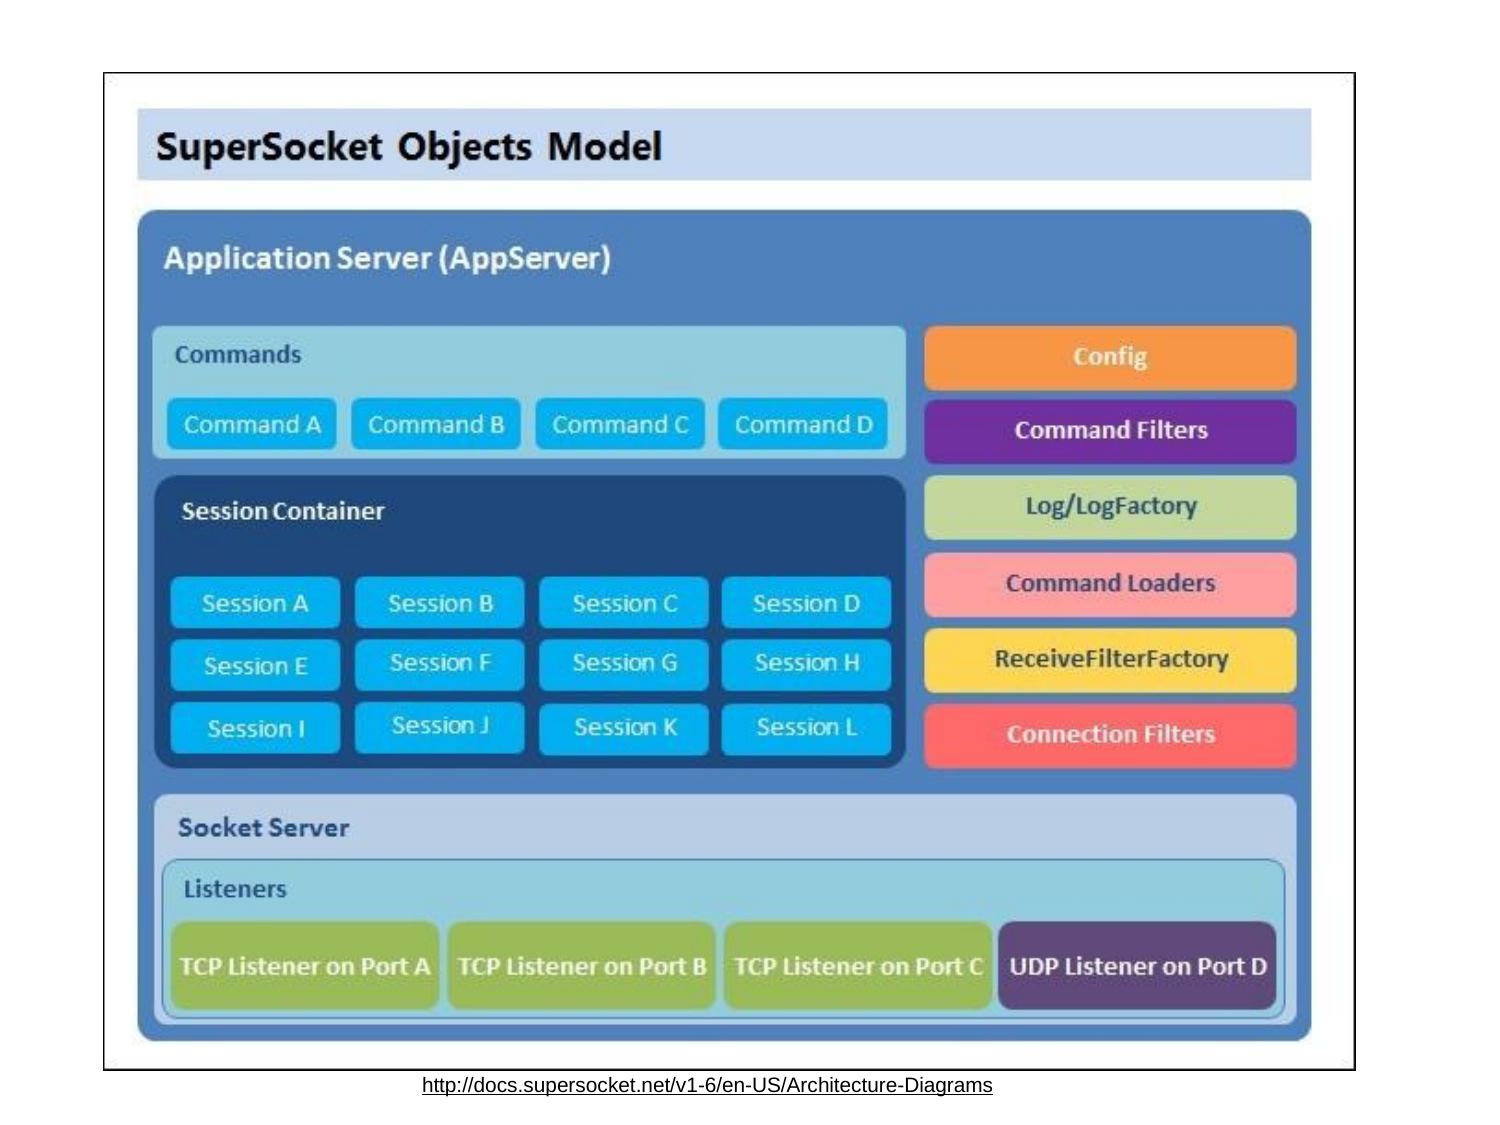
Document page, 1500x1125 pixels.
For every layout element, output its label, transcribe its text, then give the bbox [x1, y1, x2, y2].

picture [102, 72, 1356, 1071]
text_box http://docs.supersocket.net/v1-6/en-US/Architecture-Diagrams [407, 1080, 1052, 1109]
